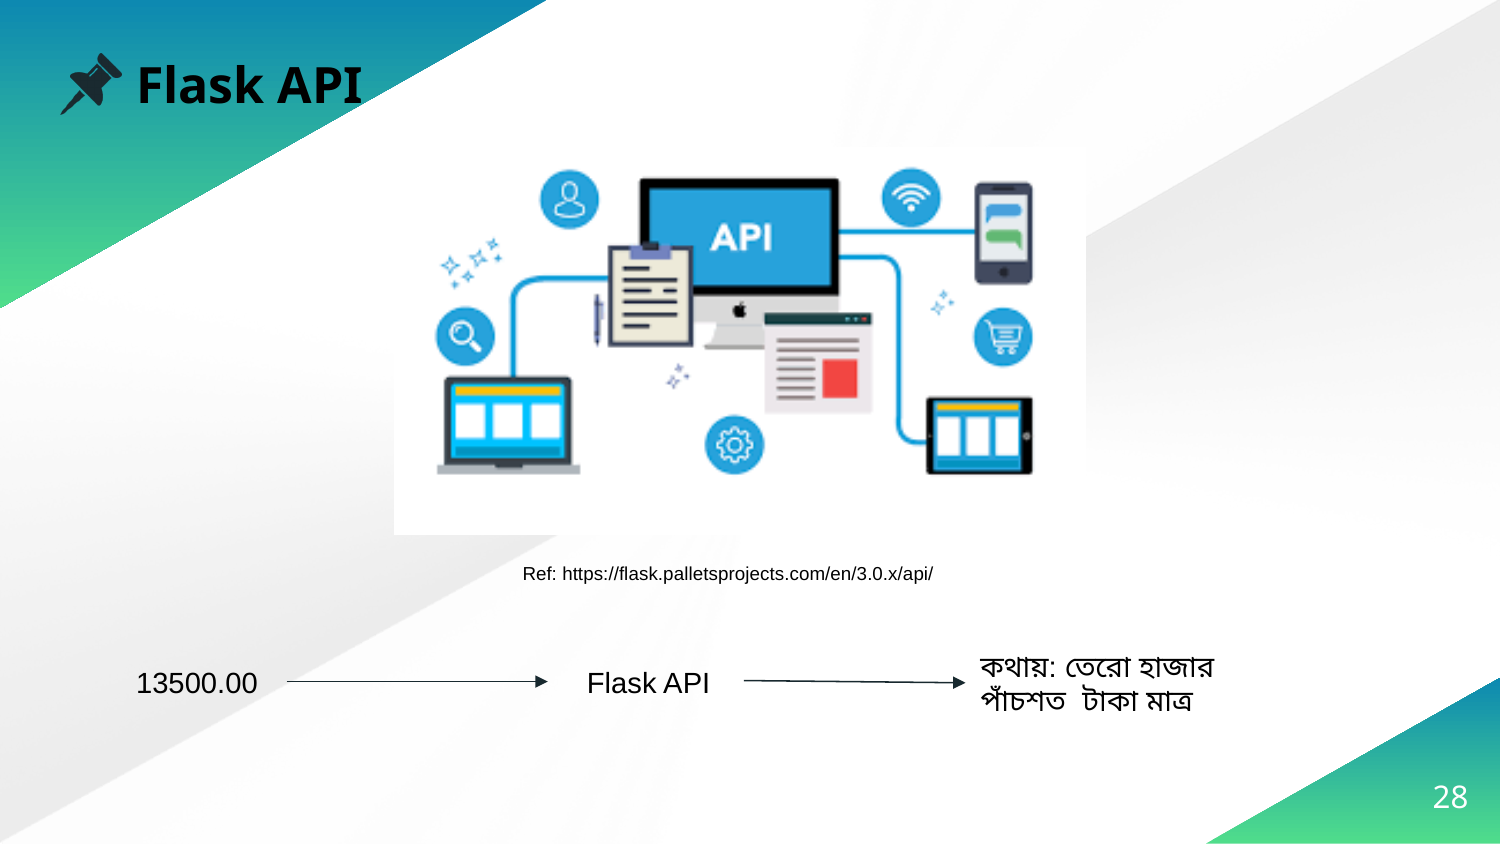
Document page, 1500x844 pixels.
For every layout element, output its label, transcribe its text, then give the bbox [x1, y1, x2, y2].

text_box Flask API [547, 656, 750, 707]
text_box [743, 680, 966, 684]
text_box কথায়: তেরো হাজার পাঁচশত টাকা মাত্র [965, 640, 1306, 726]
text_box Ref: https://flask.palletsprojects.com/en/3.0.x/api/ [507, 554, 953, 592]
slide_number 25 [0, 0, 1500, 844]
picture [60, 53, 122, 115]
slide_number 28 [1378, 766, 1469, 832]
text_box 13500.00 [121, 656, 287, 707]
text_box Flask API [121, 46, 564, 122]
picture [394, 147, 1086, 535]
